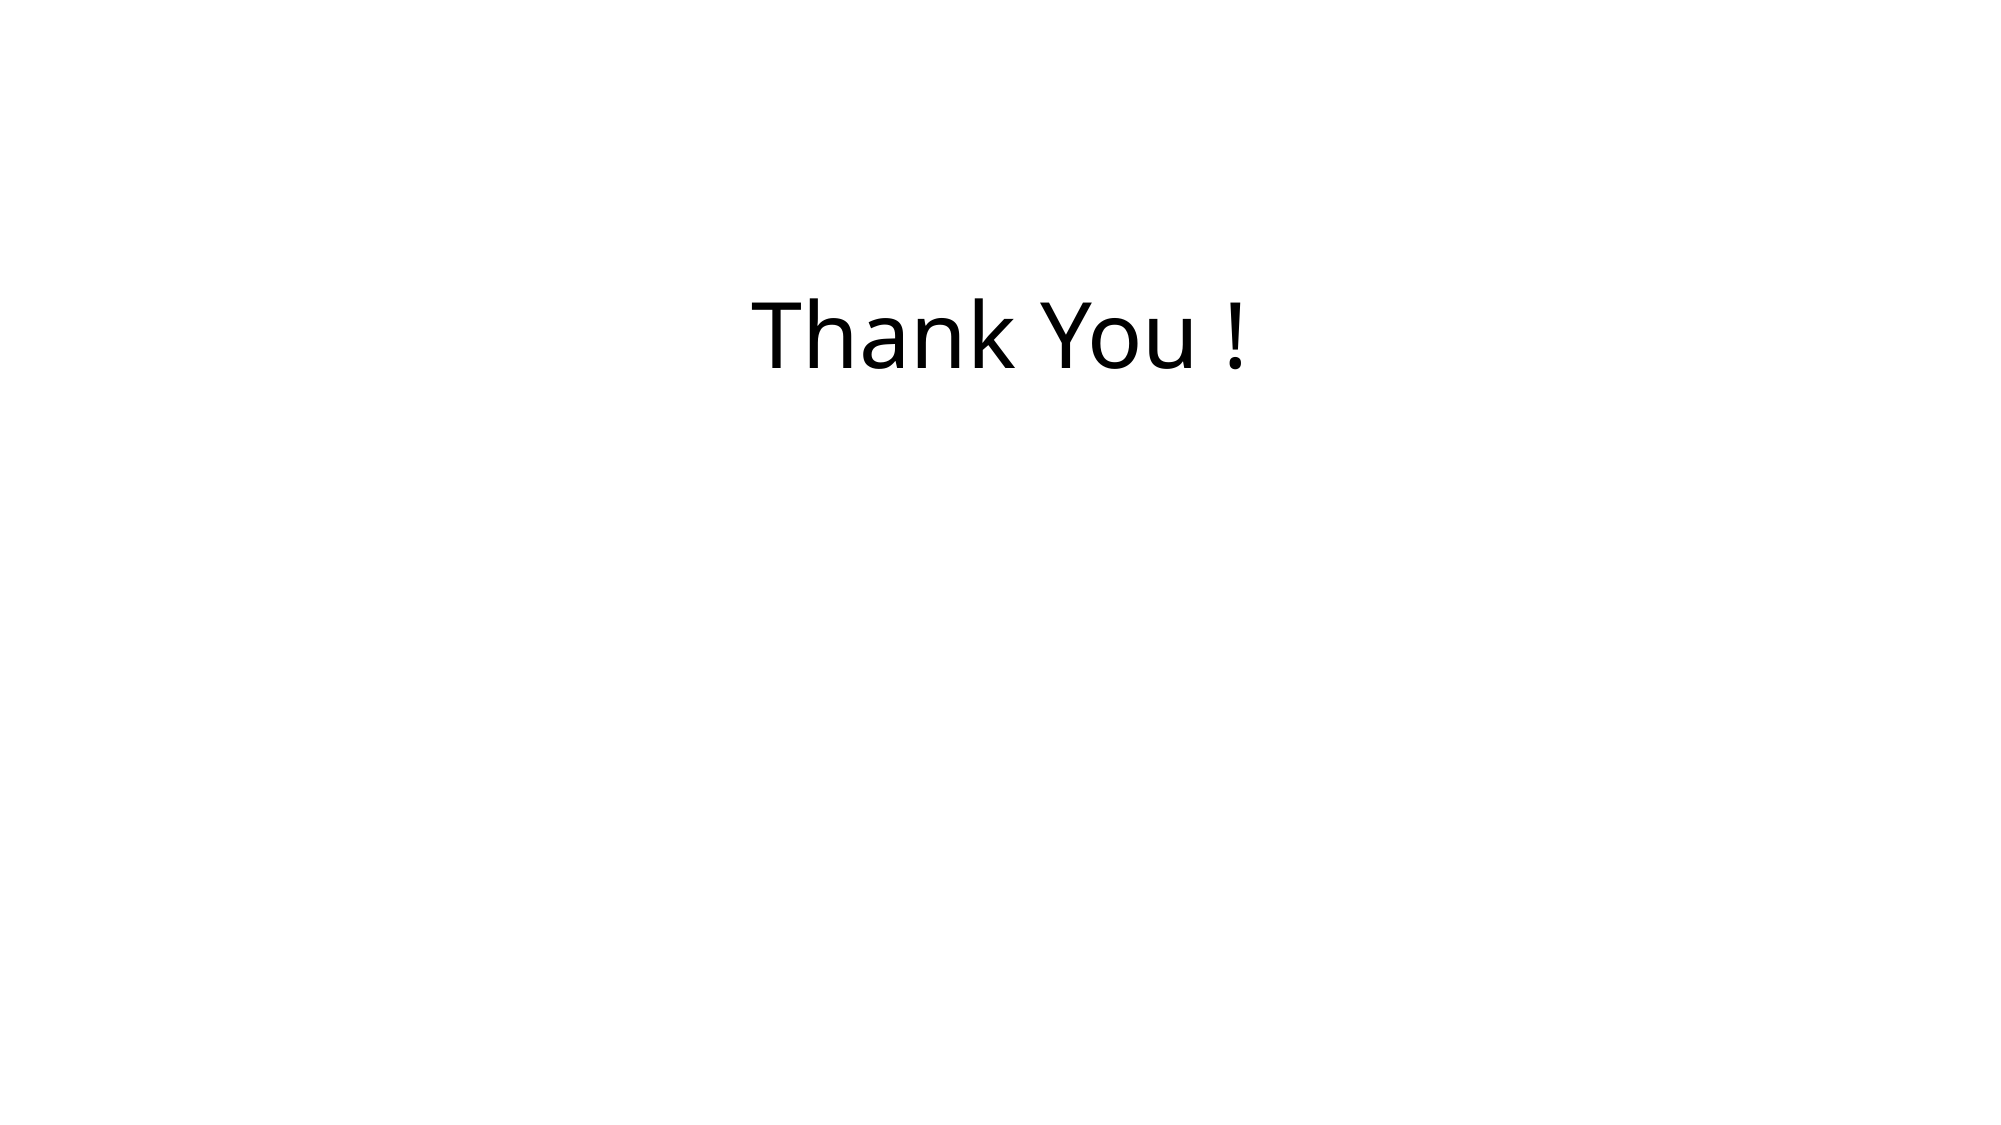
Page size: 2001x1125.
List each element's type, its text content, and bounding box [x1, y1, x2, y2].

title Thank You ! [137, 59, 1863, 619]
